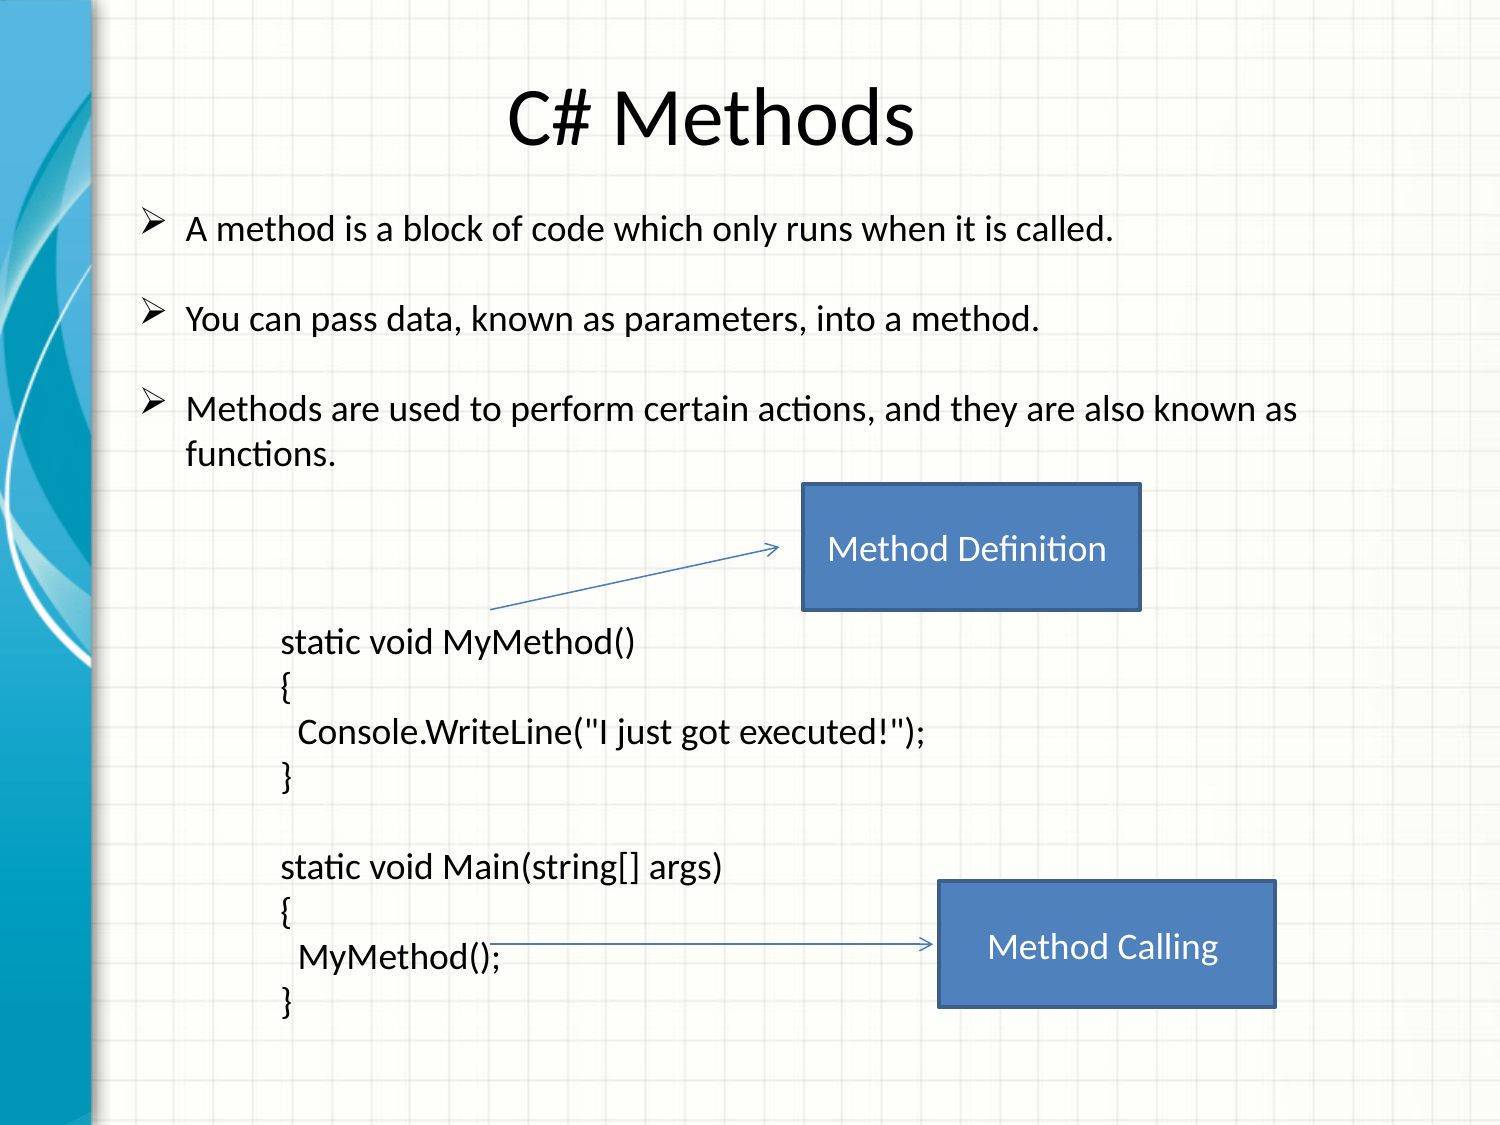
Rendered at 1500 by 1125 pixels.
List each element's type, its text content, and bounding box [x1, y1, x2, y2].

text_box static void MyMethod() { Console.WriteLine("I just got executed!"); } static void Main(string[] args) { MyMethod(); } [265, 609, 1341, 1030]
picture [0, 0, 1500, 1125]
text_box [489, 546, 780, 610]
text_box Method Calling [937, 879, 1277, 1009]
text_box Method Definition [801, 482, 1142, 612]
text_box C# Methods [492, 54, 932, 170]
text_box A method is a block of code which only runs when it is called. You can pass data, known as parameters, into a method. Methods are used to perform certain actions, and they are also known as functions. [123, 196, 1435, 481]
